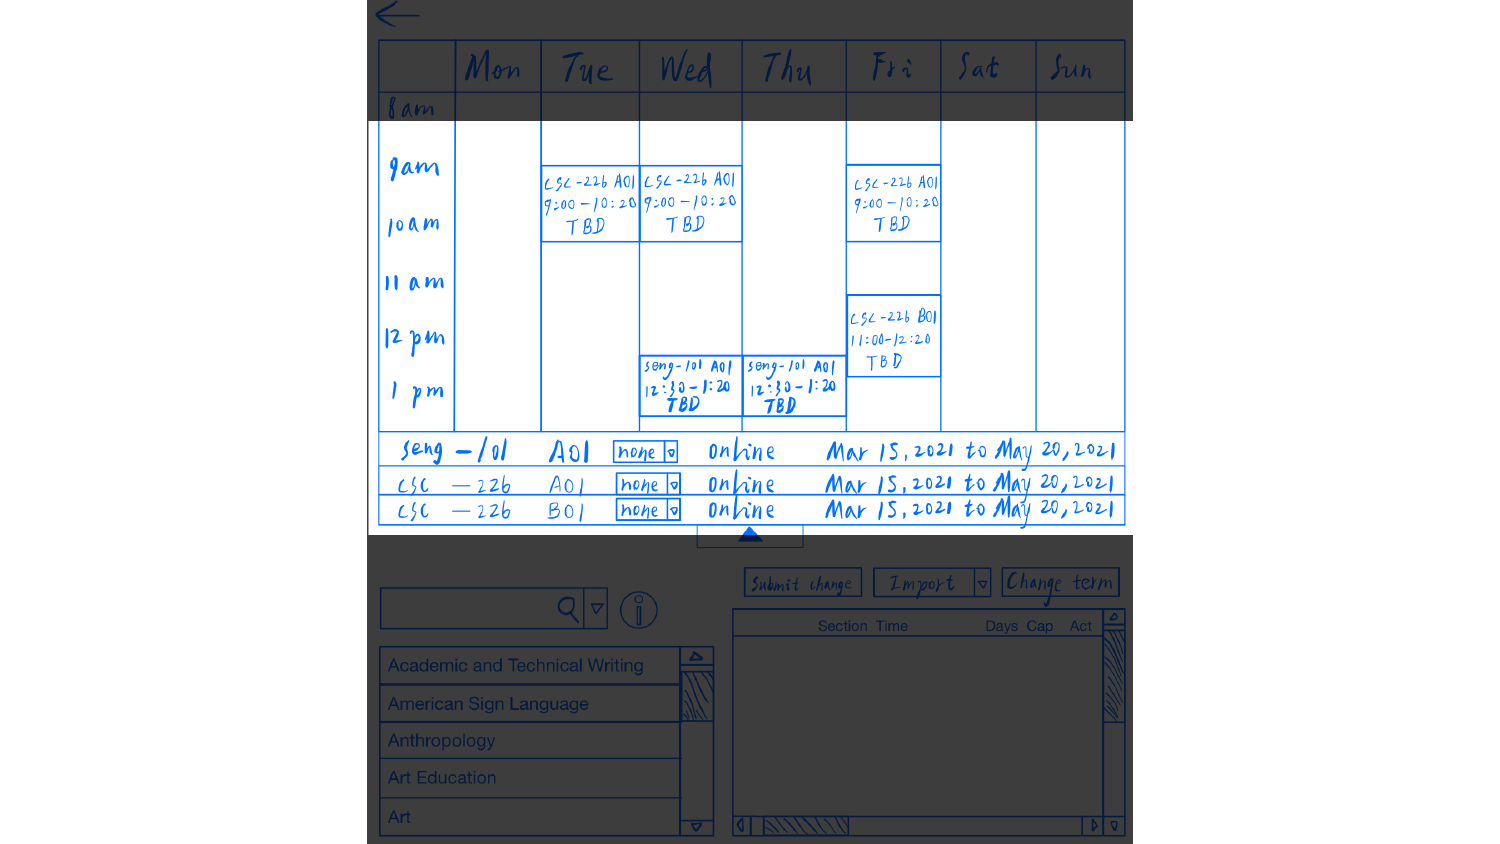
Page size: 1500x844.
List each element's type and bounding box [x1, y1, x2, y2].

picture [367, 0, 1133, 844]
